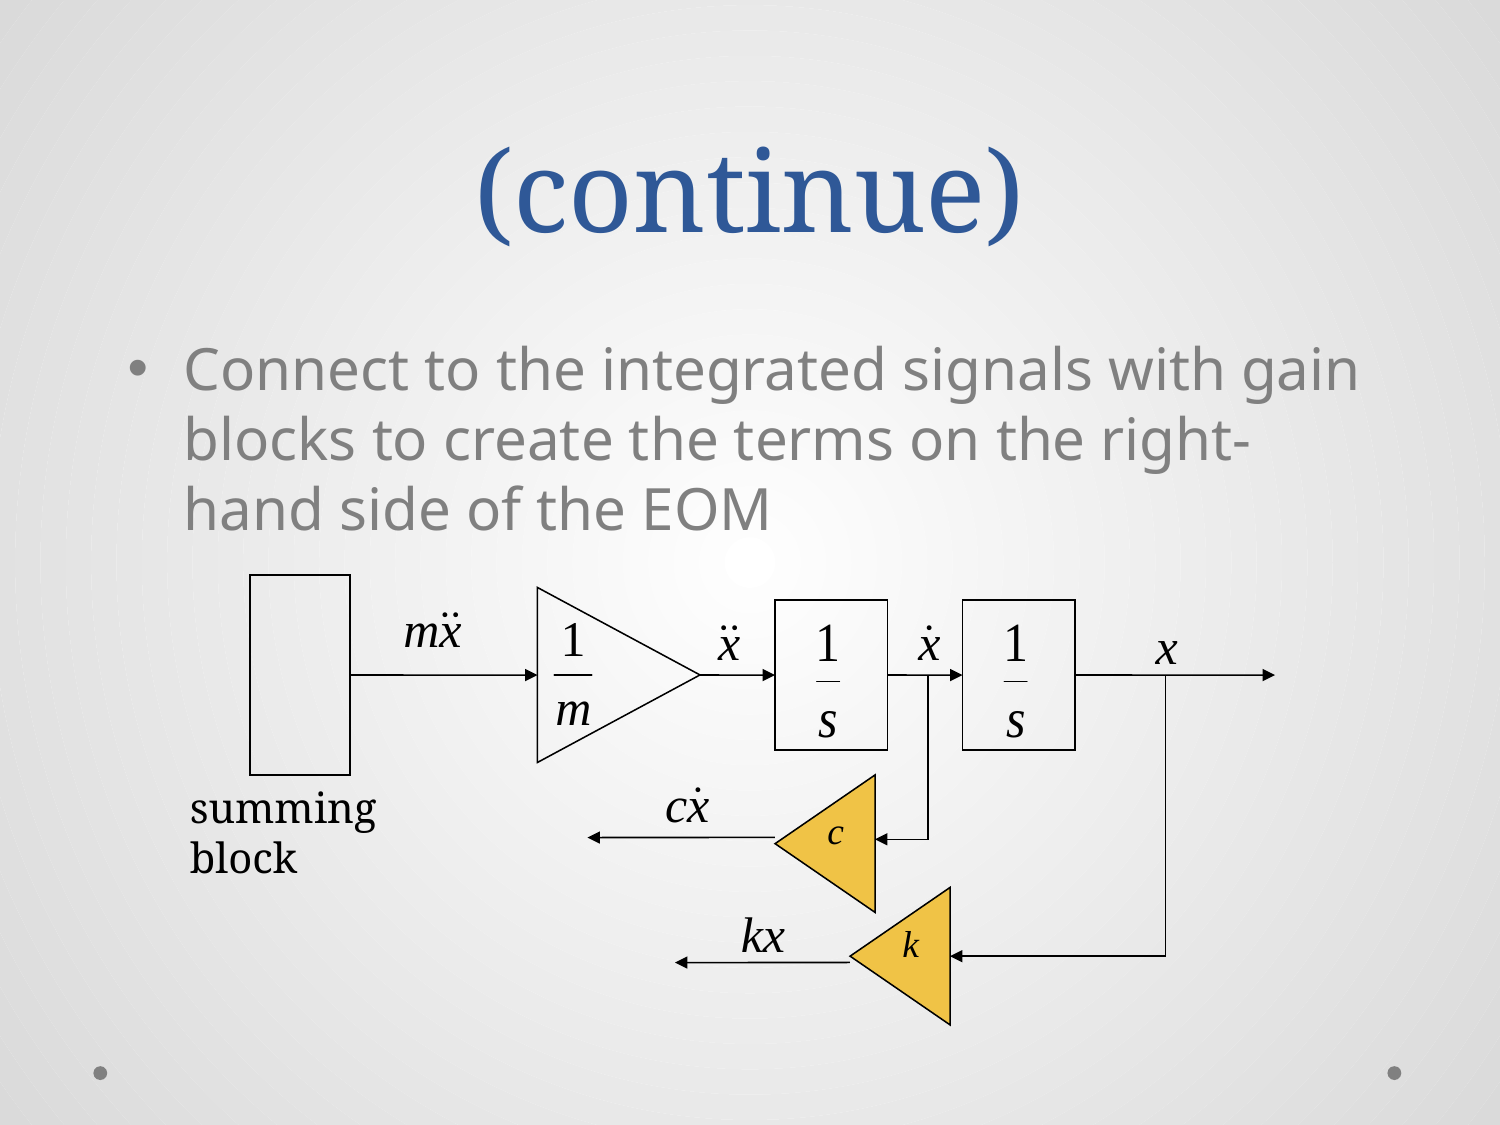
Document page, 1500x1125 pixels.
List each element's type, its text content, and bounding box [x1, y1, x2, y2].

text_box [429, 612, 532, 676]
title (continue) [75, 0, 1425, 263]
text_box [819, 730, 911, 784]
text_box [887, 624, 963, 676]
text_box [916, 707, 1199, 924]
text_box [1074, 637, 1276, 676]
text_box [174, 574, 426, 891]
text_box [854, 930, 951, 1025]
text_box [776, 791, 876, 913]
text_box c [812, 799, 863, 860]
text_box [537, 587, 701, 763]
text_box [699, 624, 776, 676]
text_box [674, 912, 851, 963]
text_box k [887, 912, 925, 973]
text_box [587, 787, 776, 838]
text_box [962, 599, 1076, 706]
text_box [774, 599, 888, 751]
list Connect to the integrated signals with gain blocks to create the terms on the right-hand side of the EOM [112, 324, 1388, 1013]
